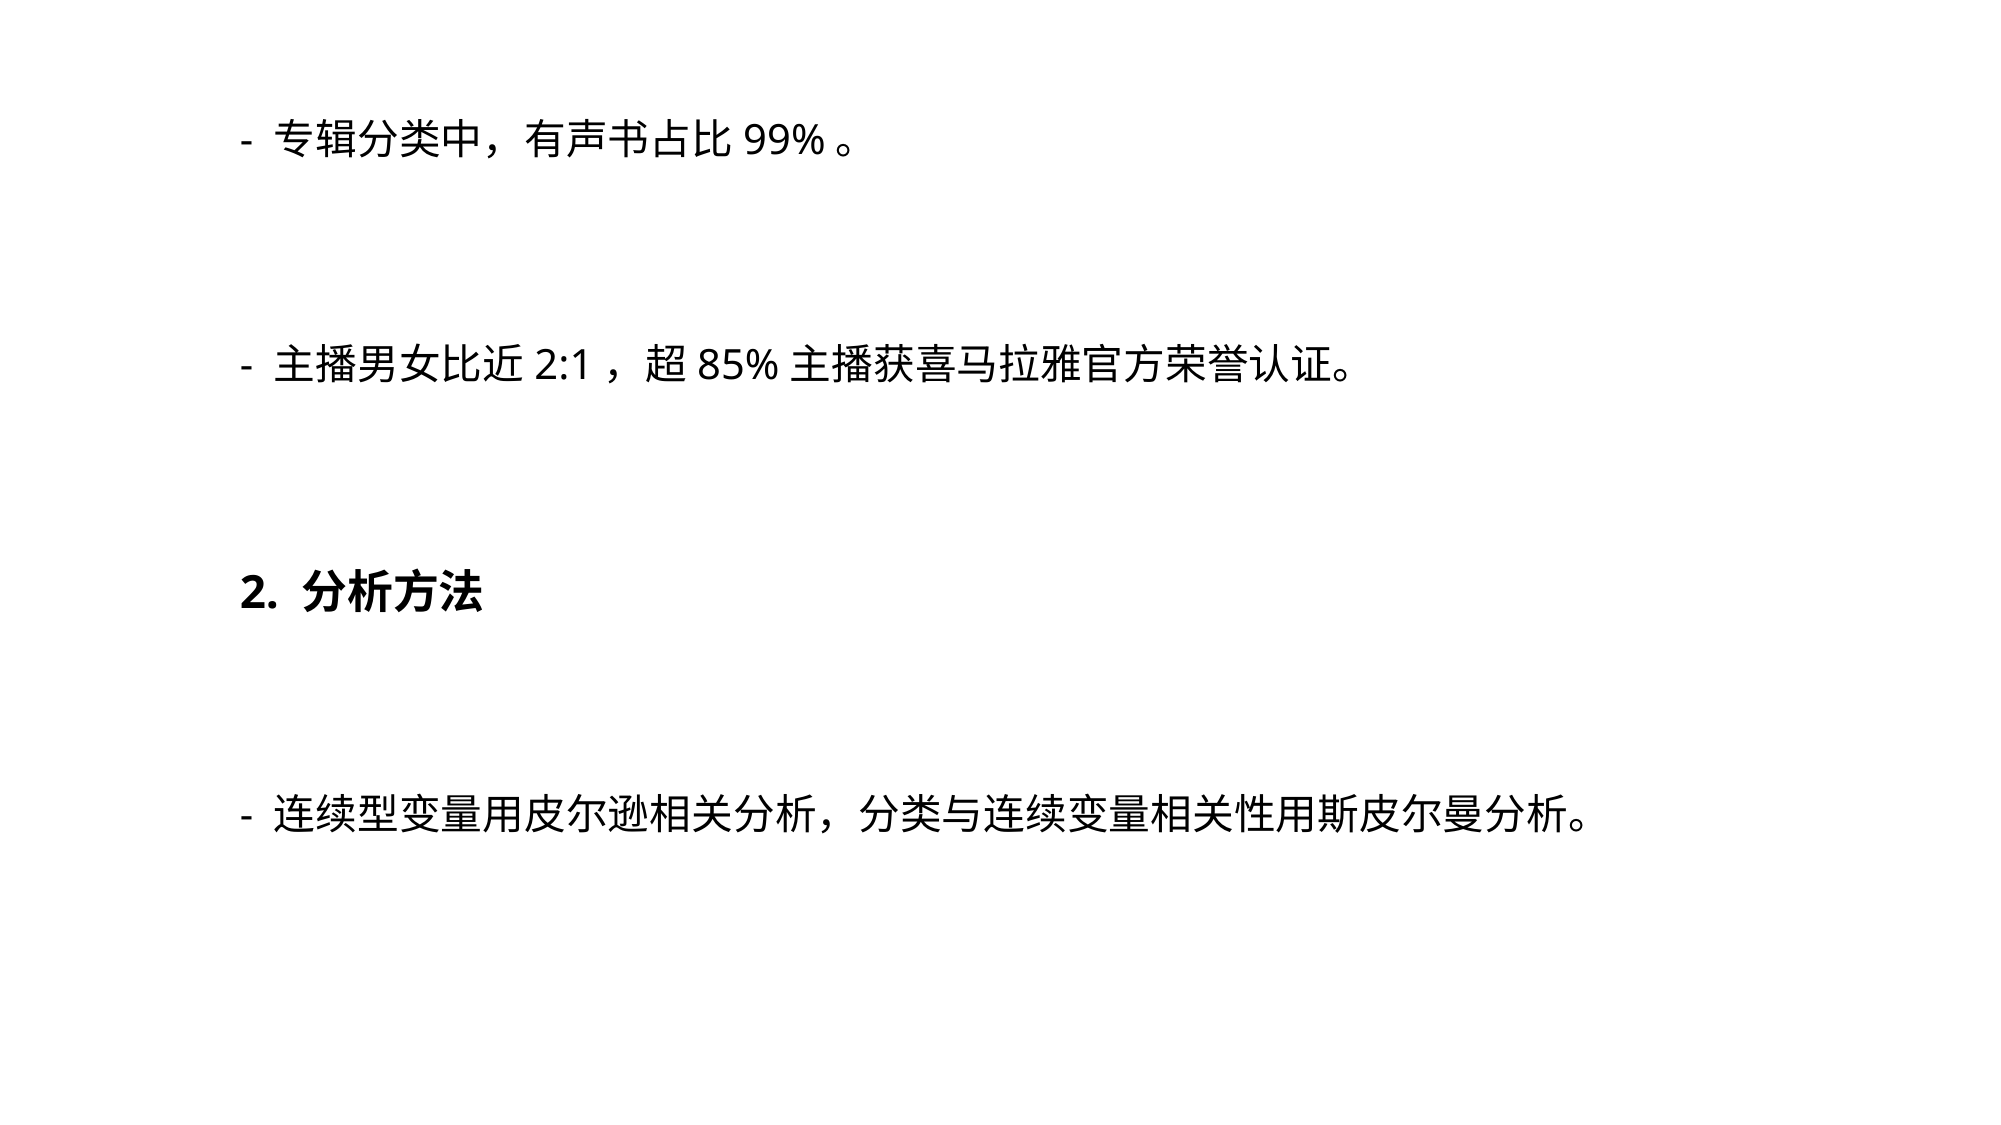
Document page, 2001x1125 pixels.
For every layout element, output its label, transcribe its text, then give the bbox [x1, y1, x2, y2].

text_box - 连续型变量用皮尔逊相关分析，分类与连续变量相关性用斯皮尔曼分析。 [224, 780, 1725, 845]
text_box [114, 221, 1891, 965]
text_box - 专辑分类中，有声书占比99%。 [224, 104, 1725, 170]
text_box 2. 分析方法 [224, 554, 1725, 625]
text_box - 主播男女比近2:1，超85%主播获喜马拉雅官方荣誉认证。 [224, 329, 1725, 395]
